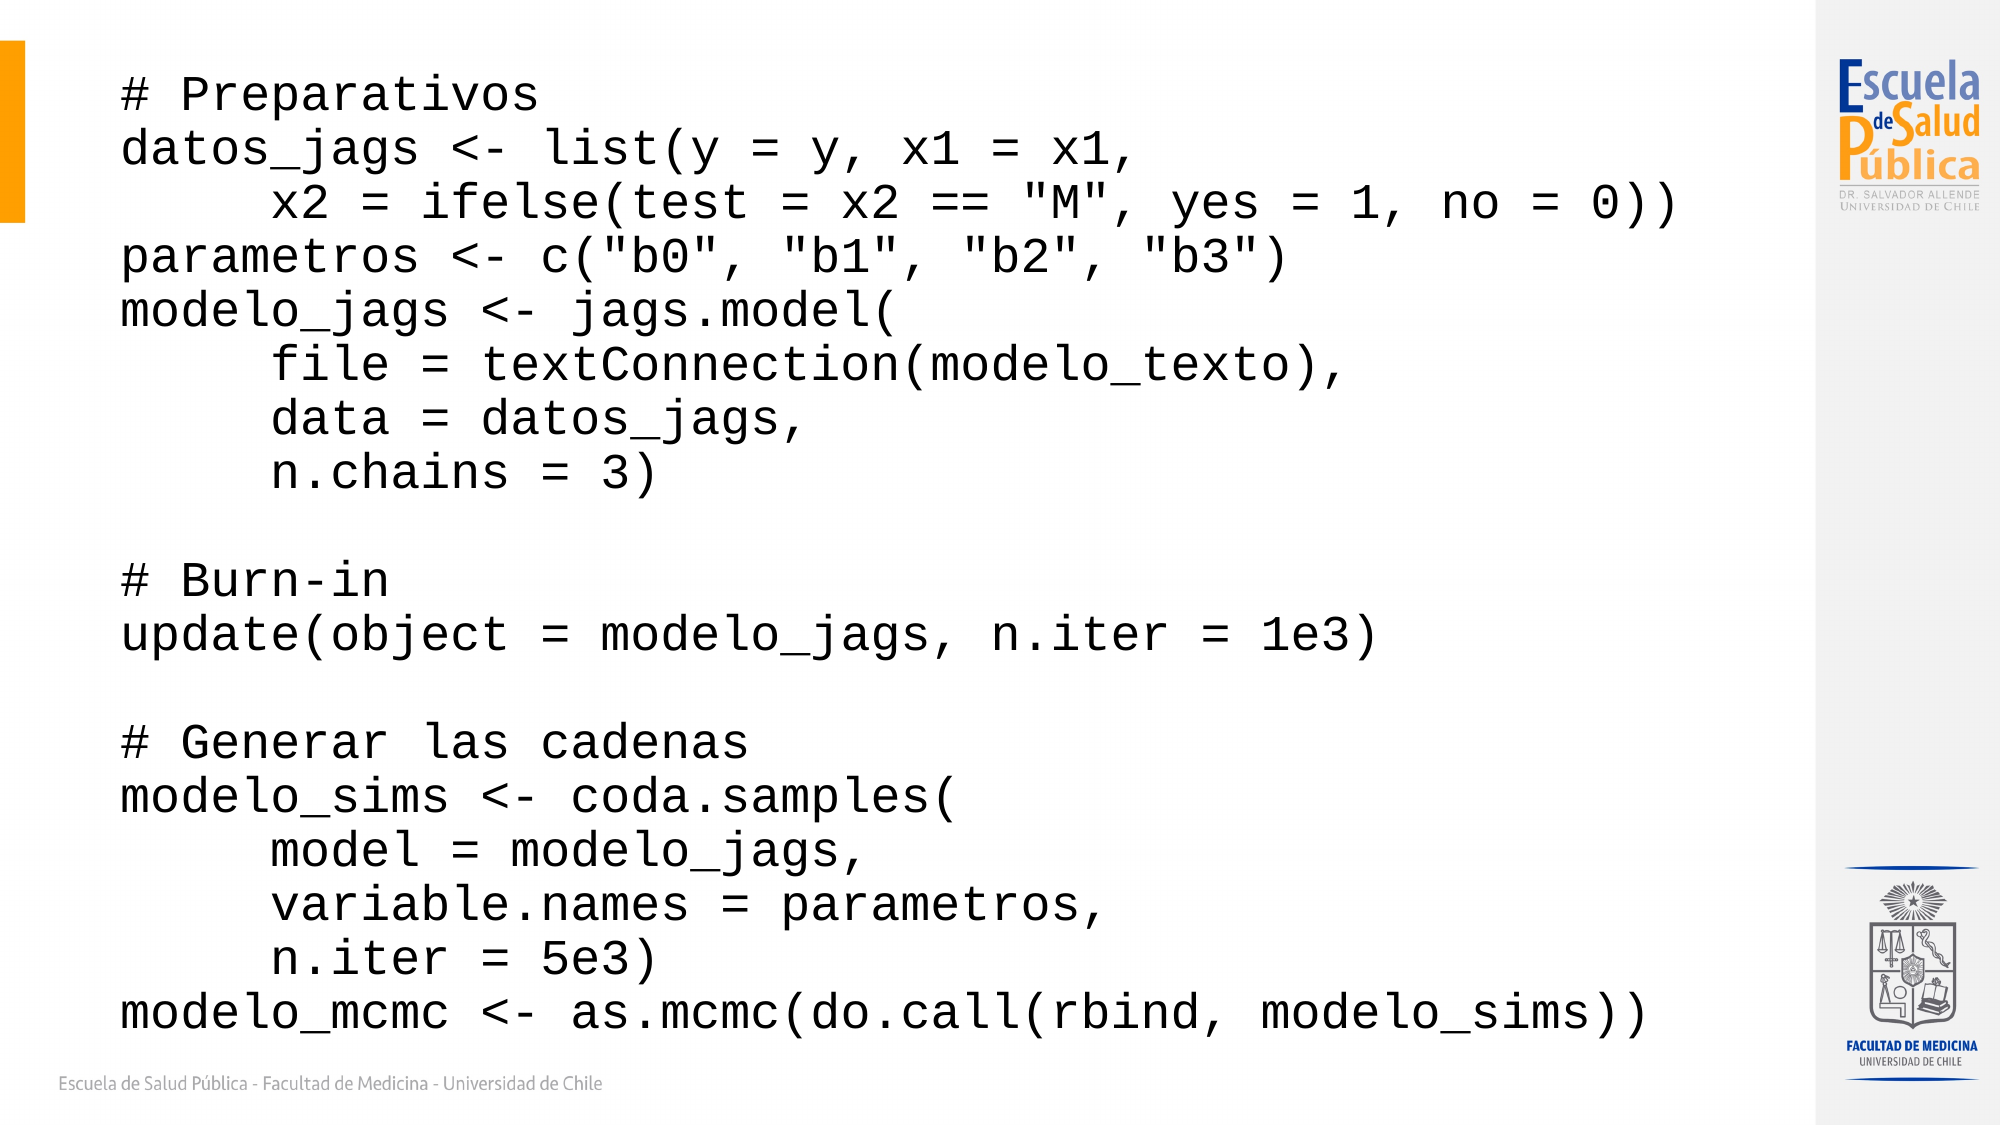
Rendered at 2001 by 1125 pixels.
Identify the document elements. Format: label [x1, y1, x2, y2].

text_box [0, 0, 2000, 1125]
